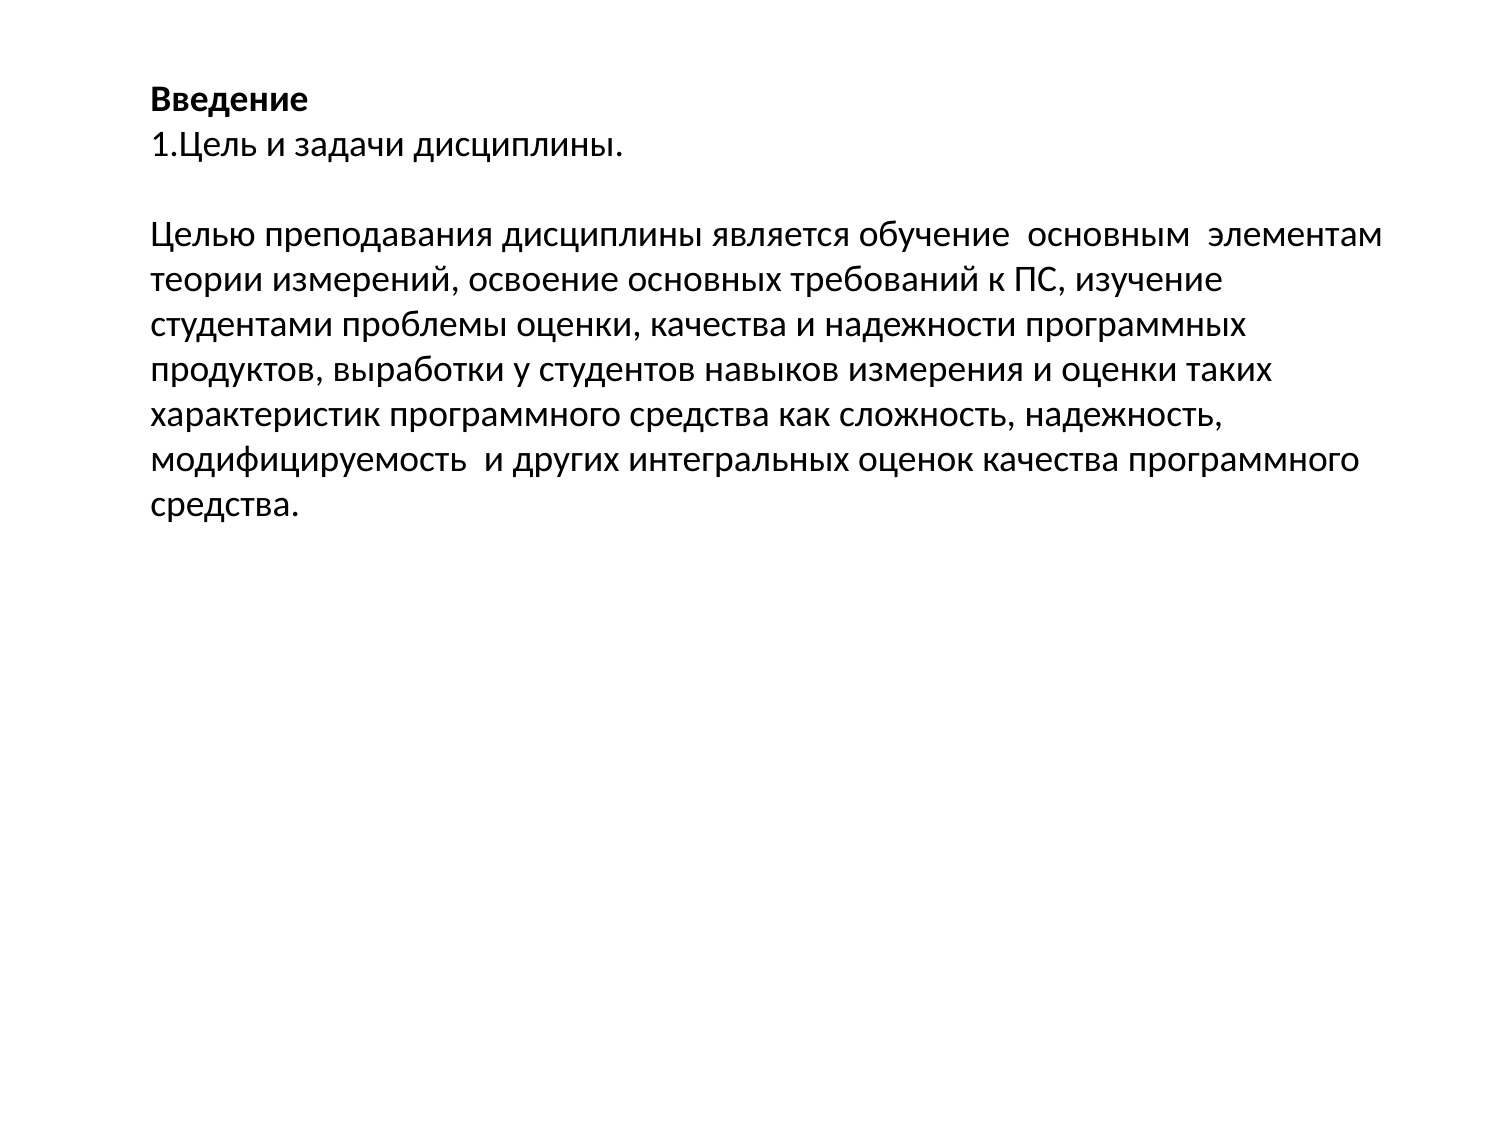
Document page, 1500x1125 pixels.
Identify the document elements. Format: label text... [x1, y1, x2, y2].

text_box Введение 1.Цель и задачи дисциплины. Целью преподавания дисциплины является обучение основным элементам теории измерений, освоение основных требований к ПС, изучение студентами проблемы оценки, качества и надежности программных продуктов, выработки у студентов навыков измерения и оценки таких характеристик программного средства как сложность, надежность, модифицируемость и других интегральных оценок качества программного средства. [135, 66, 1400, 577]
